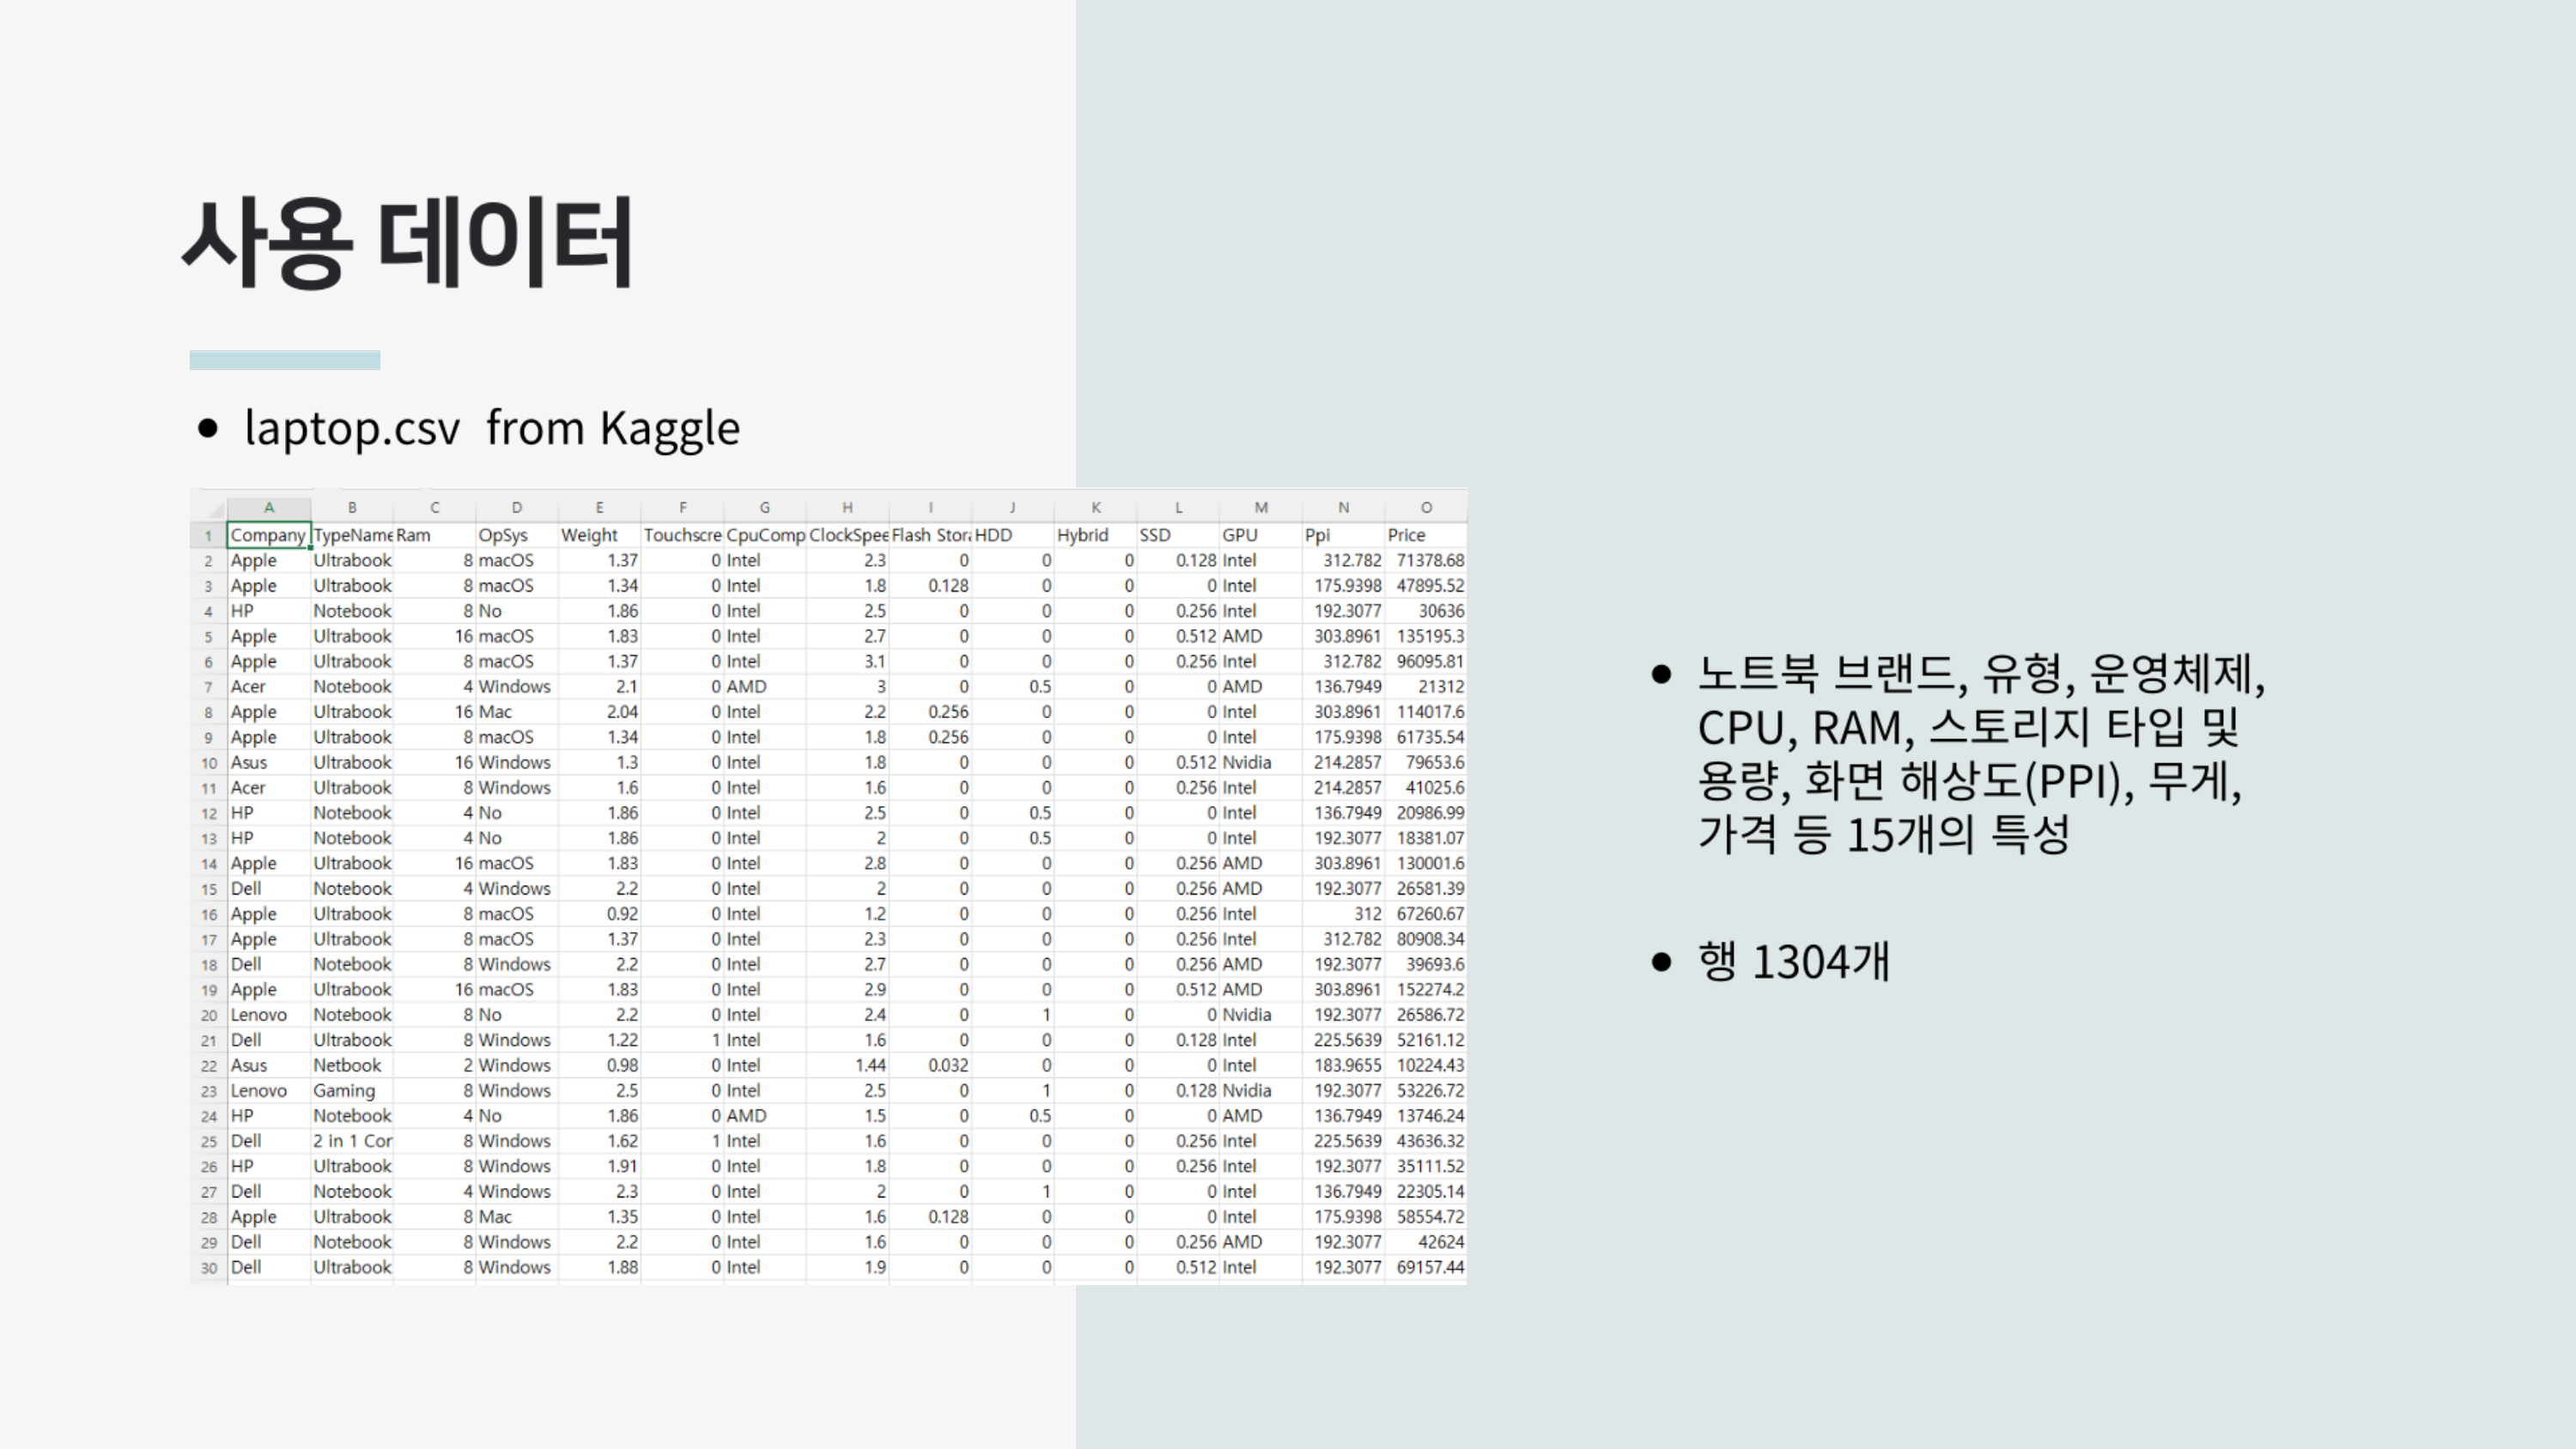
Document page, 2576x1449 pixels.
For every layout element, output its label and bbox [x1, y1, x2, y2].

picture [1624, 912, 1941, 1035]
picture [149, 148, 796, 501]
text_box [190, 488, 1468, 1285]
picture [1624, 625, 2315, 908]
text_box [1076, 0, 2576, 1449]
text_box [190, 325, 381, 378]
